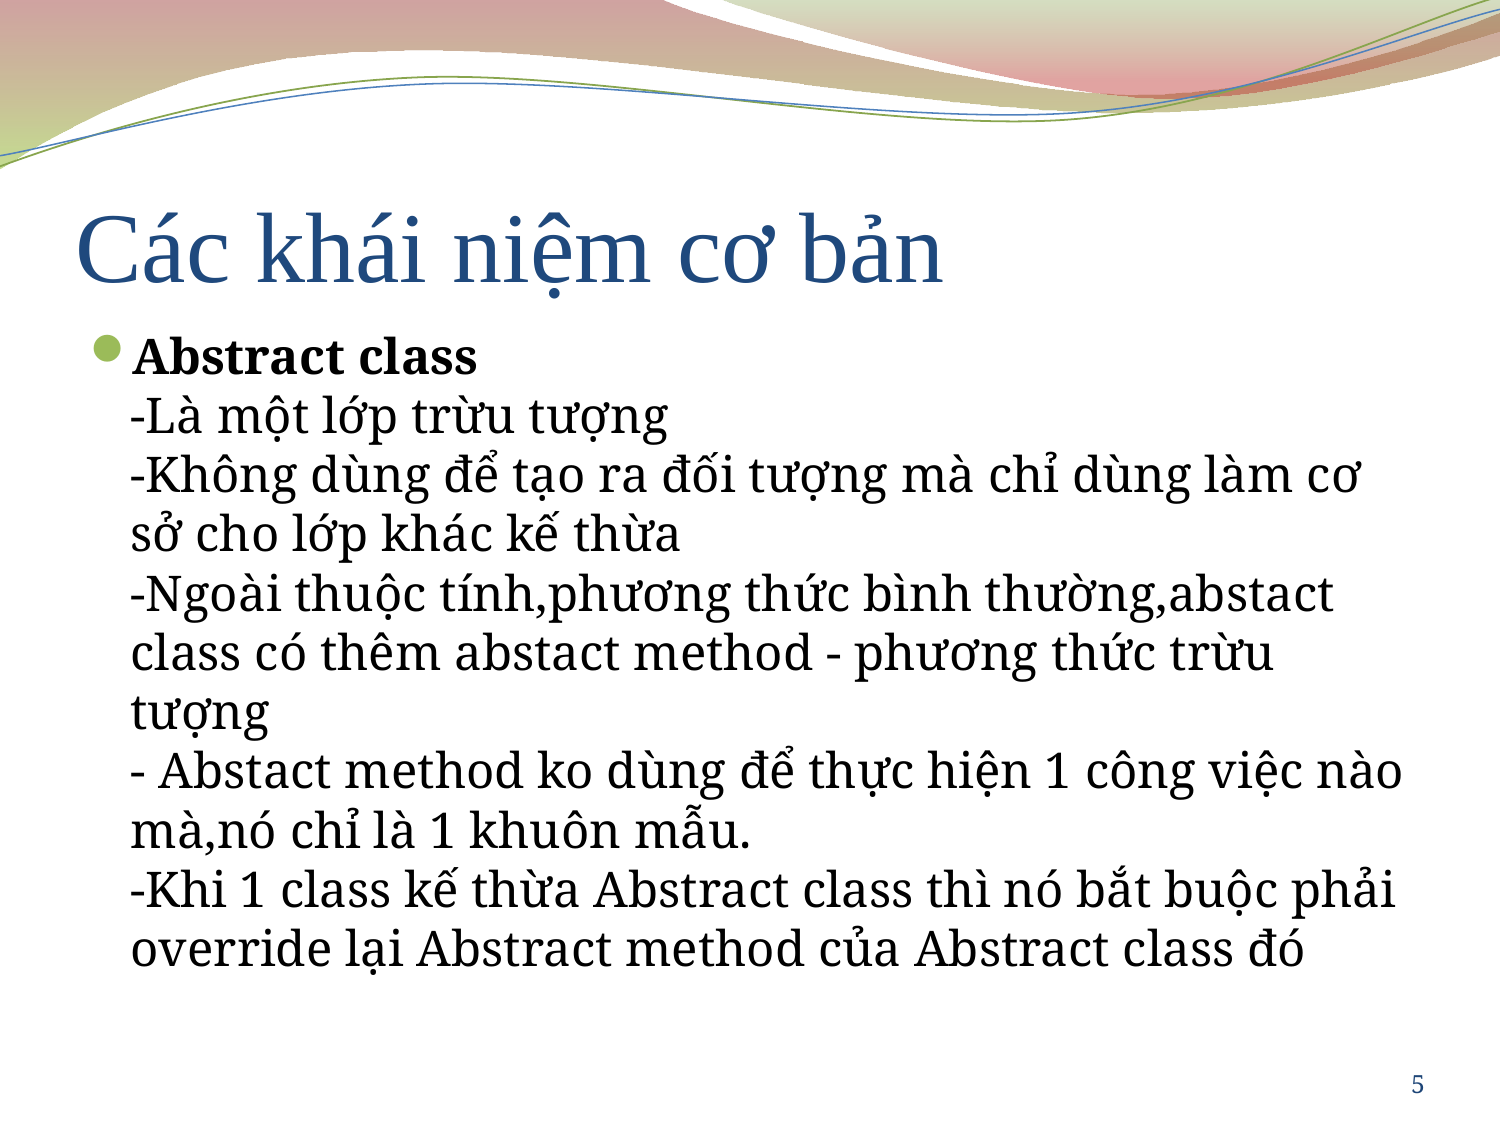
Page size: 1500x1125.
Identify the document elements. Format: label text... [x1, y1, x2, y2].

list Abstract class -Là một lớp trừu tượng -Không dùng để tạo ra đối tượng mà chỉ dùng làm cơ sở cho lớp khác kế thừa -Ngoài thuộc tính,phương thức bình thường,abstact class có thêm abstact method - phương thức trừu tượng - Abstact method ko dùng để thực hiện 1 công việc nào mà,nó chỉ là 1 khuôn mẫu. -Khi 1 class kế thừa Abstract class thì nó bắt buộc phải override lại Abstract method của Abstract class đó [75, 317, 1425, 1038]
title Các khái niệm cơ bản [75, 115, 1425, 303]
slide_number 5 [1299, 1042, 1425, 1103]
